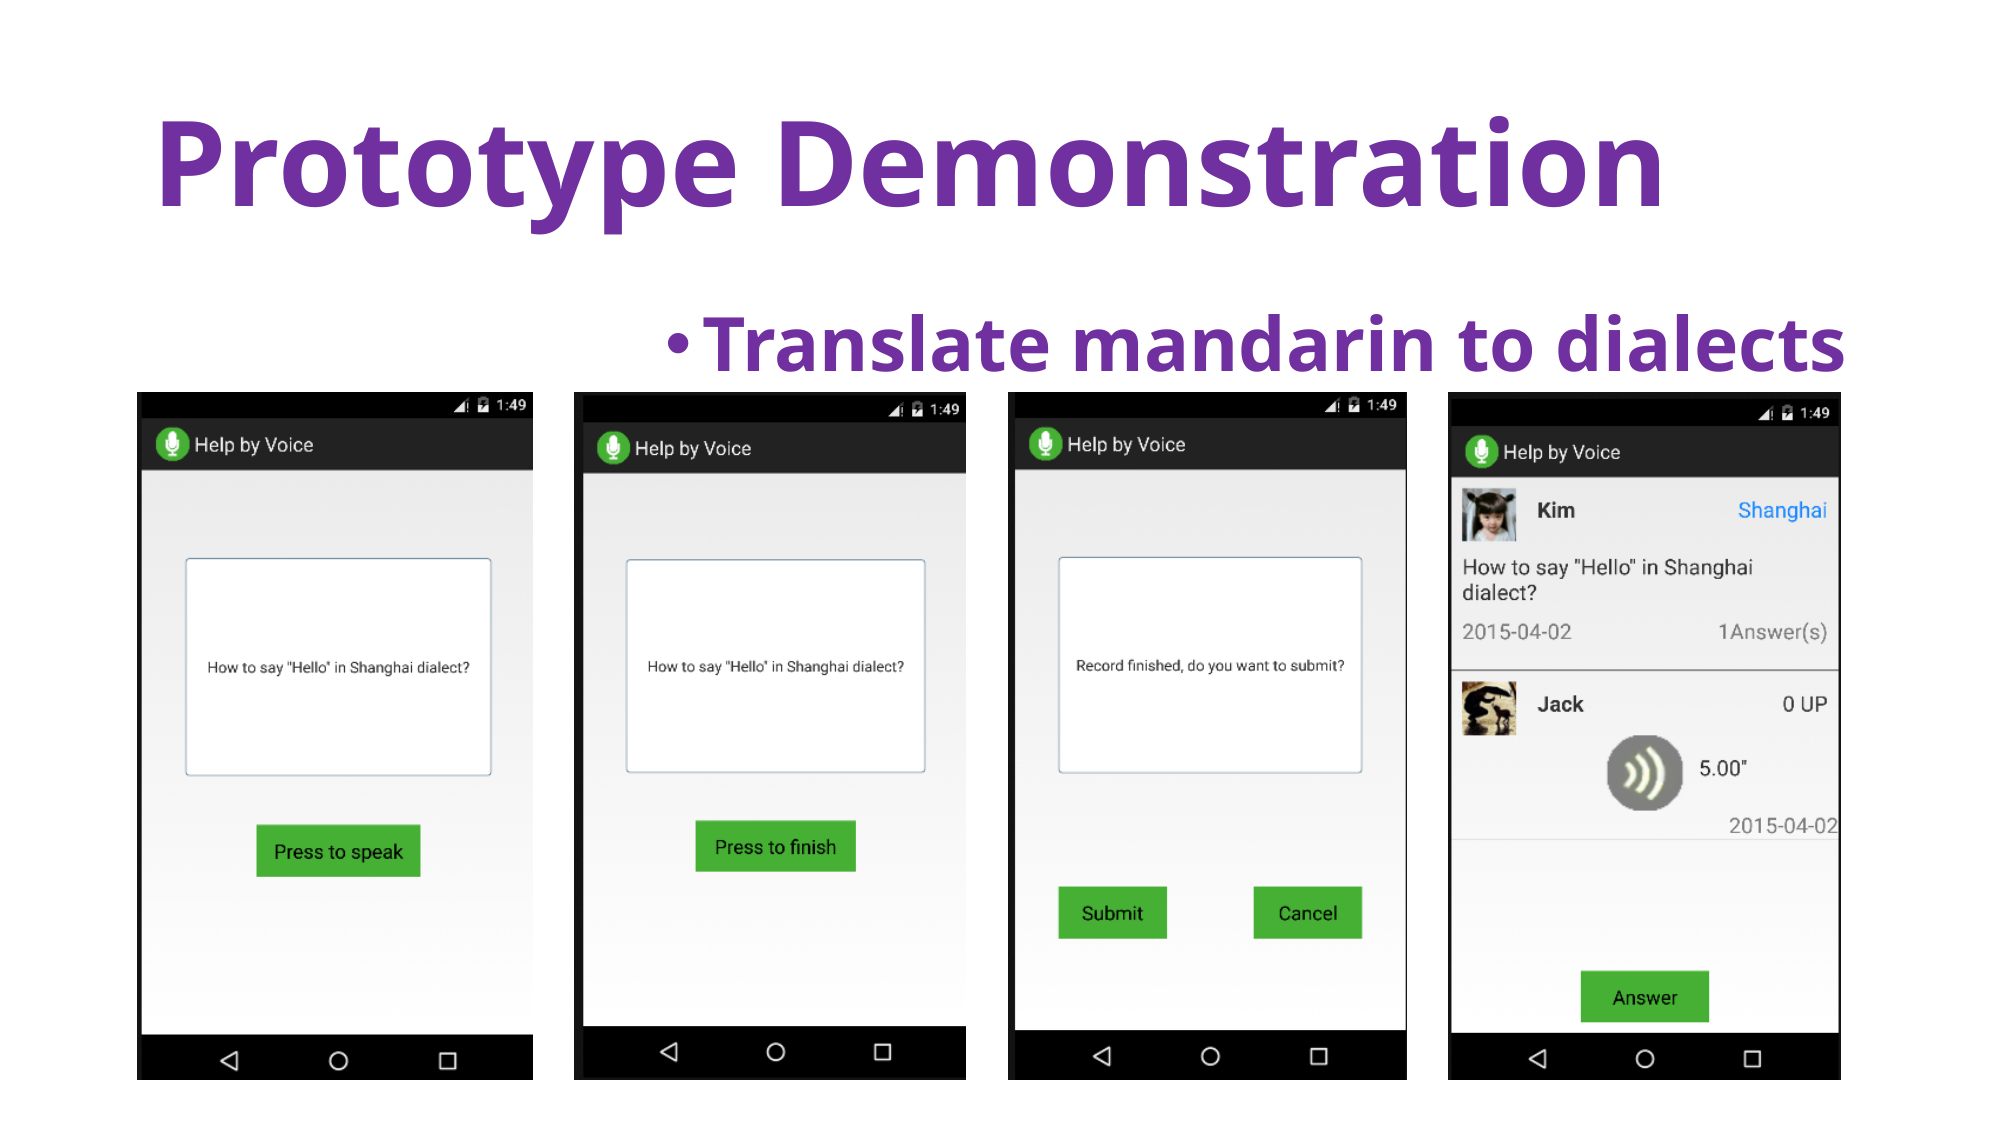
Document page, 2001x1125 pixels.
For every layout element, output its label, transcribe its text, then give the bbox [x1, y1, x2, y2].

title Prototype Demonstration [137, 59, 1863, 278]
list Translate mandarin to dialects [137, 299, 1863, 1014]
picture [1448, 392, 1841, 1080]
picture [574, 392, 966, 1080]
picture [1007, 392, 1407, 1080]
picture [137, 392, 533, 1080]
